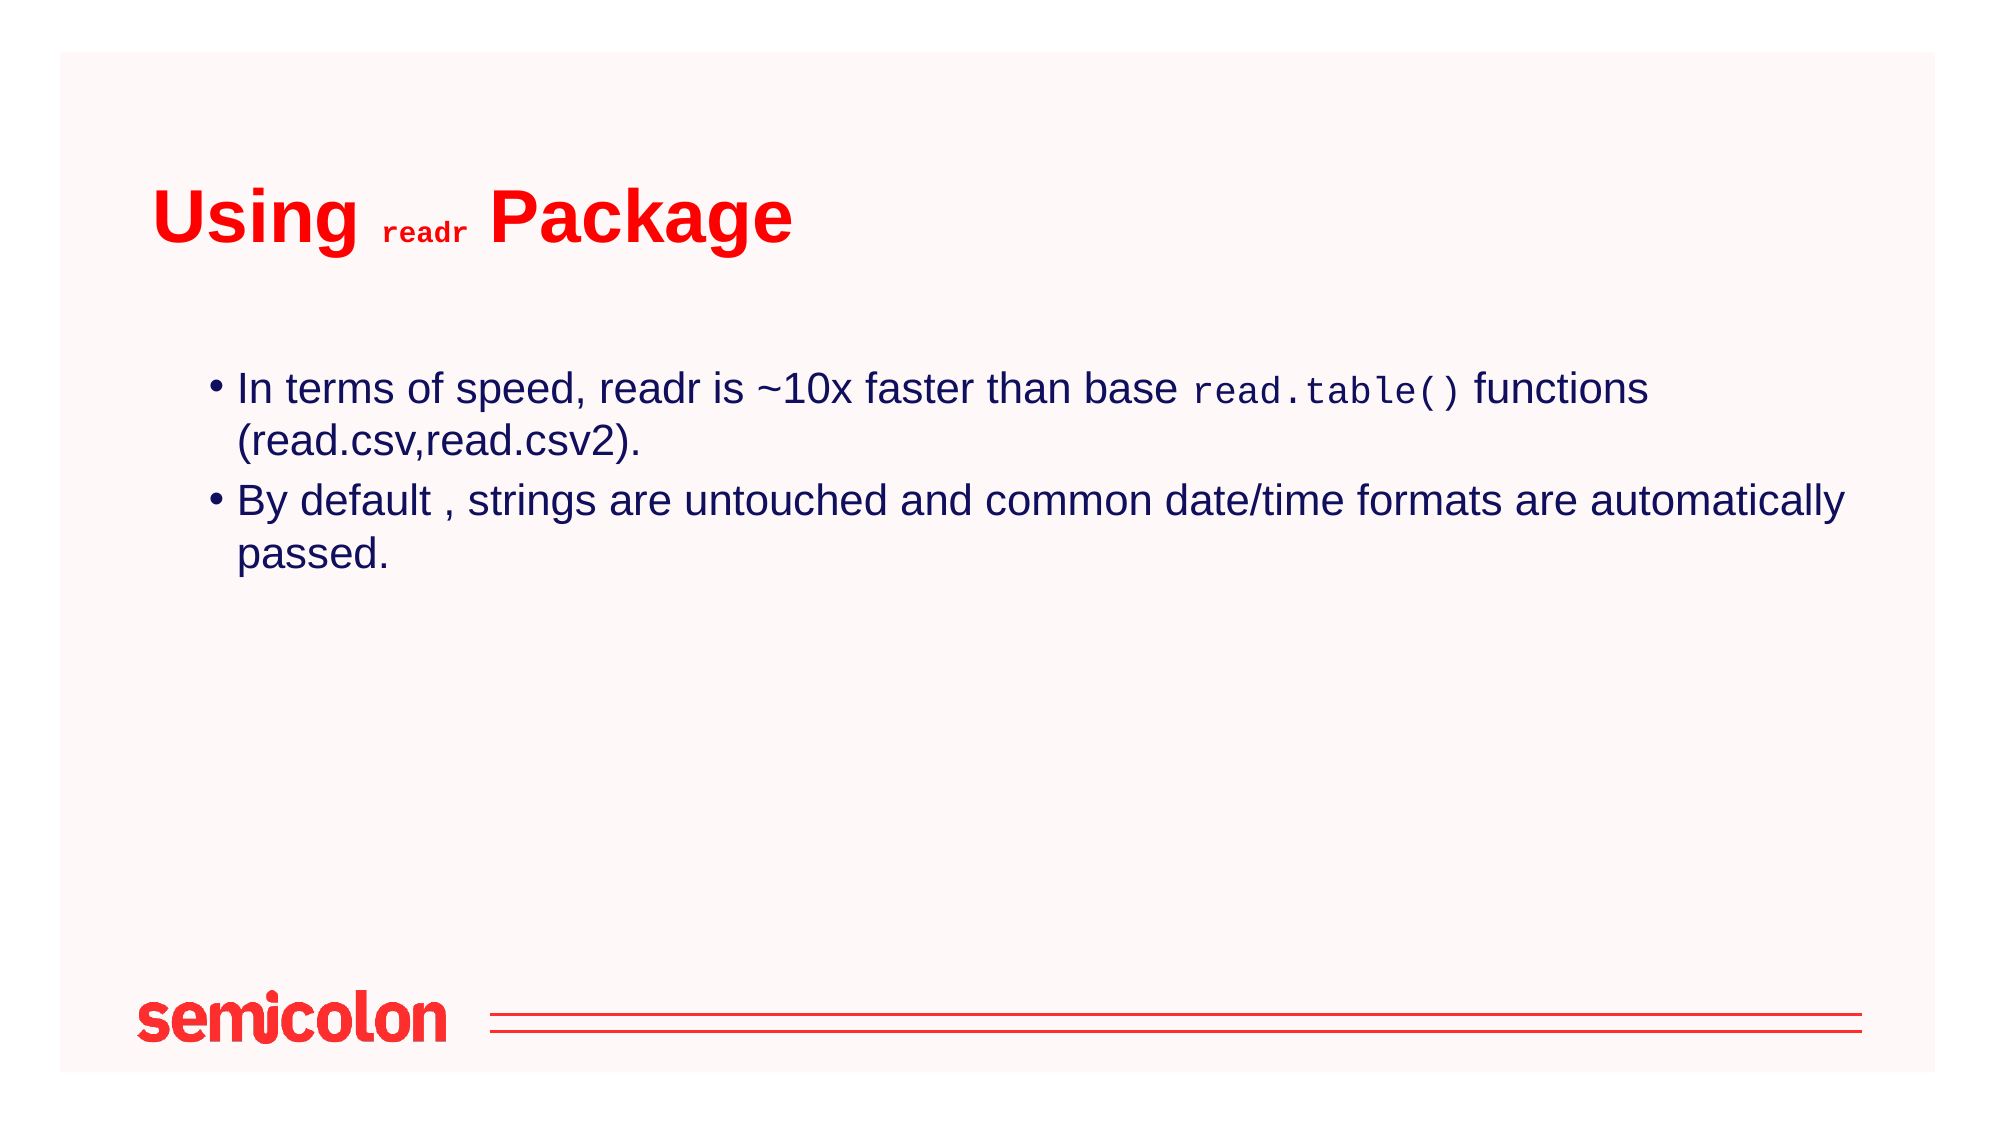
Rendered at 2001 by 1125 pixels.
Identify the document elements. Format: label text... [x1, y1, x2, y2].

list In terms of speed, readr is ~10x faster than base read.table() functions (read.csv,read.csv2). By default , strings are untouched and common date/time formats are automatically passed. [137, 351, 1863, 969]
title Using readr Package [137, 129, 1863, 309]
picture [137, 990, 446, 1044]
